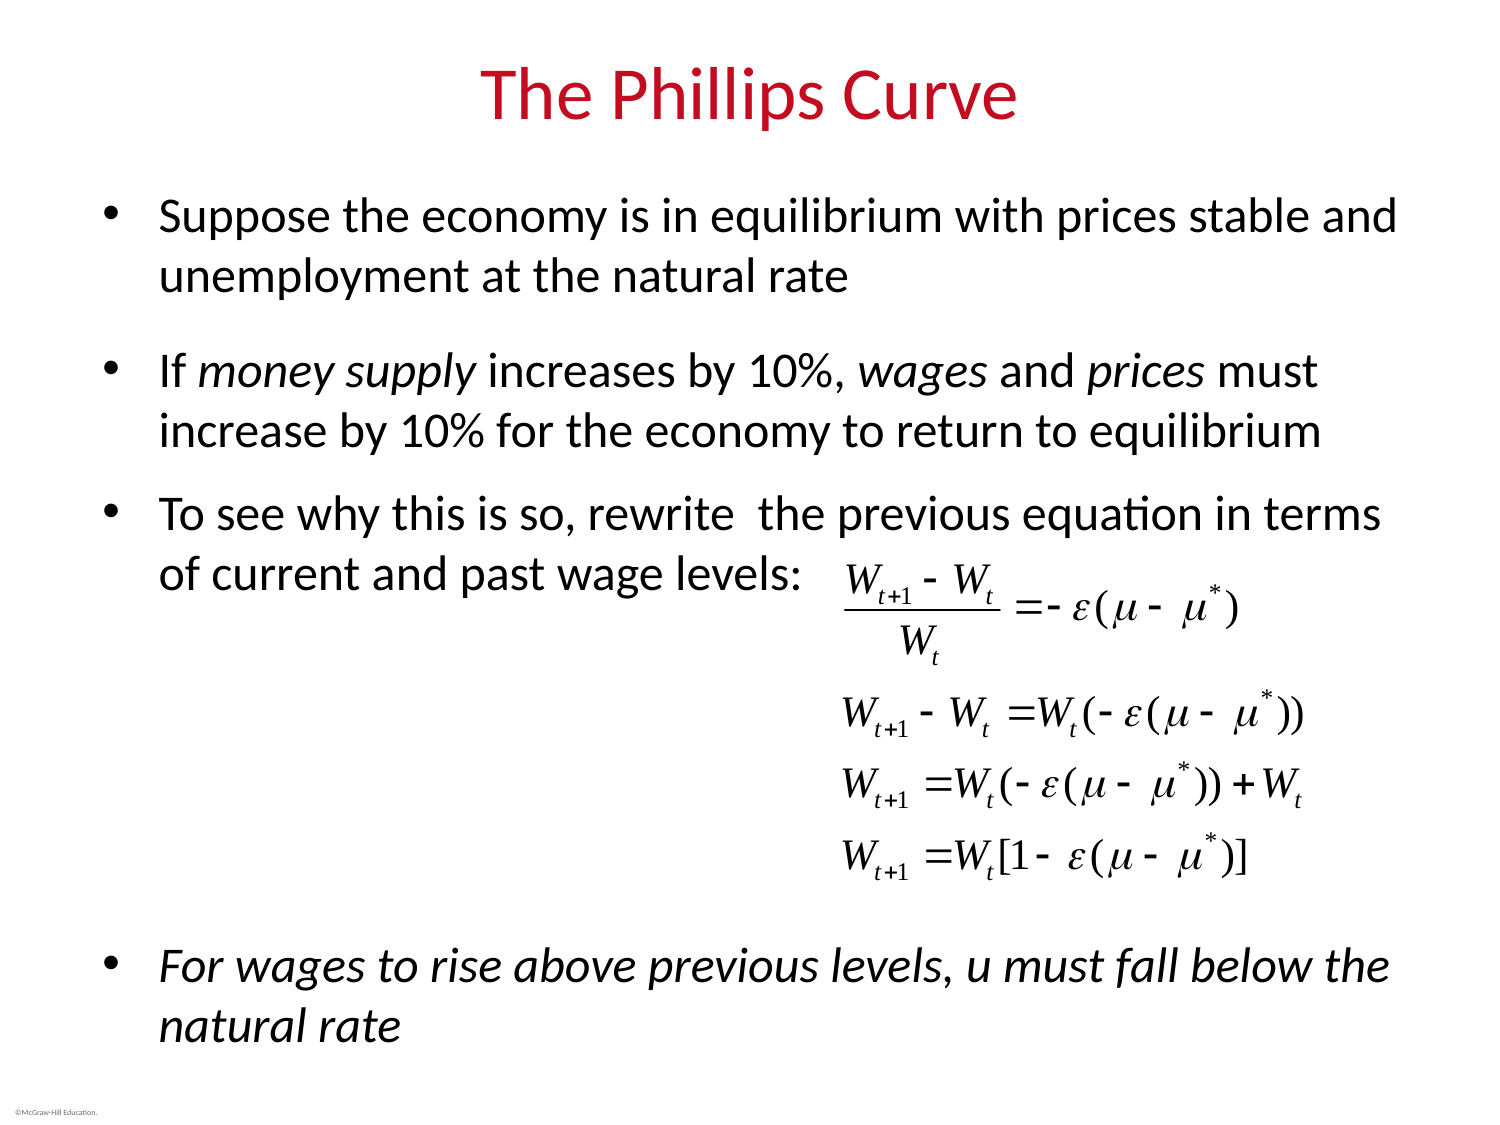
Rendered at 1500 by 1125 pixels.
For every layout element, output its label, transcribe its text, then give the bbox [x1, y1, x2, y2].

list If money supply increases by 10%, wages and prices must increase by 10% for the economy to return to equilibrium [87, 329, 1425, 455]
title The Phillips Curve [0, 37, 1500, 143]
list For wages to rise above previous levels, u must fall below the natural rate [87, 924, 1425, 1050]
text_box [837, 549, 1313, 891]
list To see why this is so, rewrite the previous equation in terms of current and past wage levels: [87, 472, 1425, 900]
list Suppose the economy is in equilibrium with prices stable and unemployment at the natural rate [87, 174, 1425, 313]
